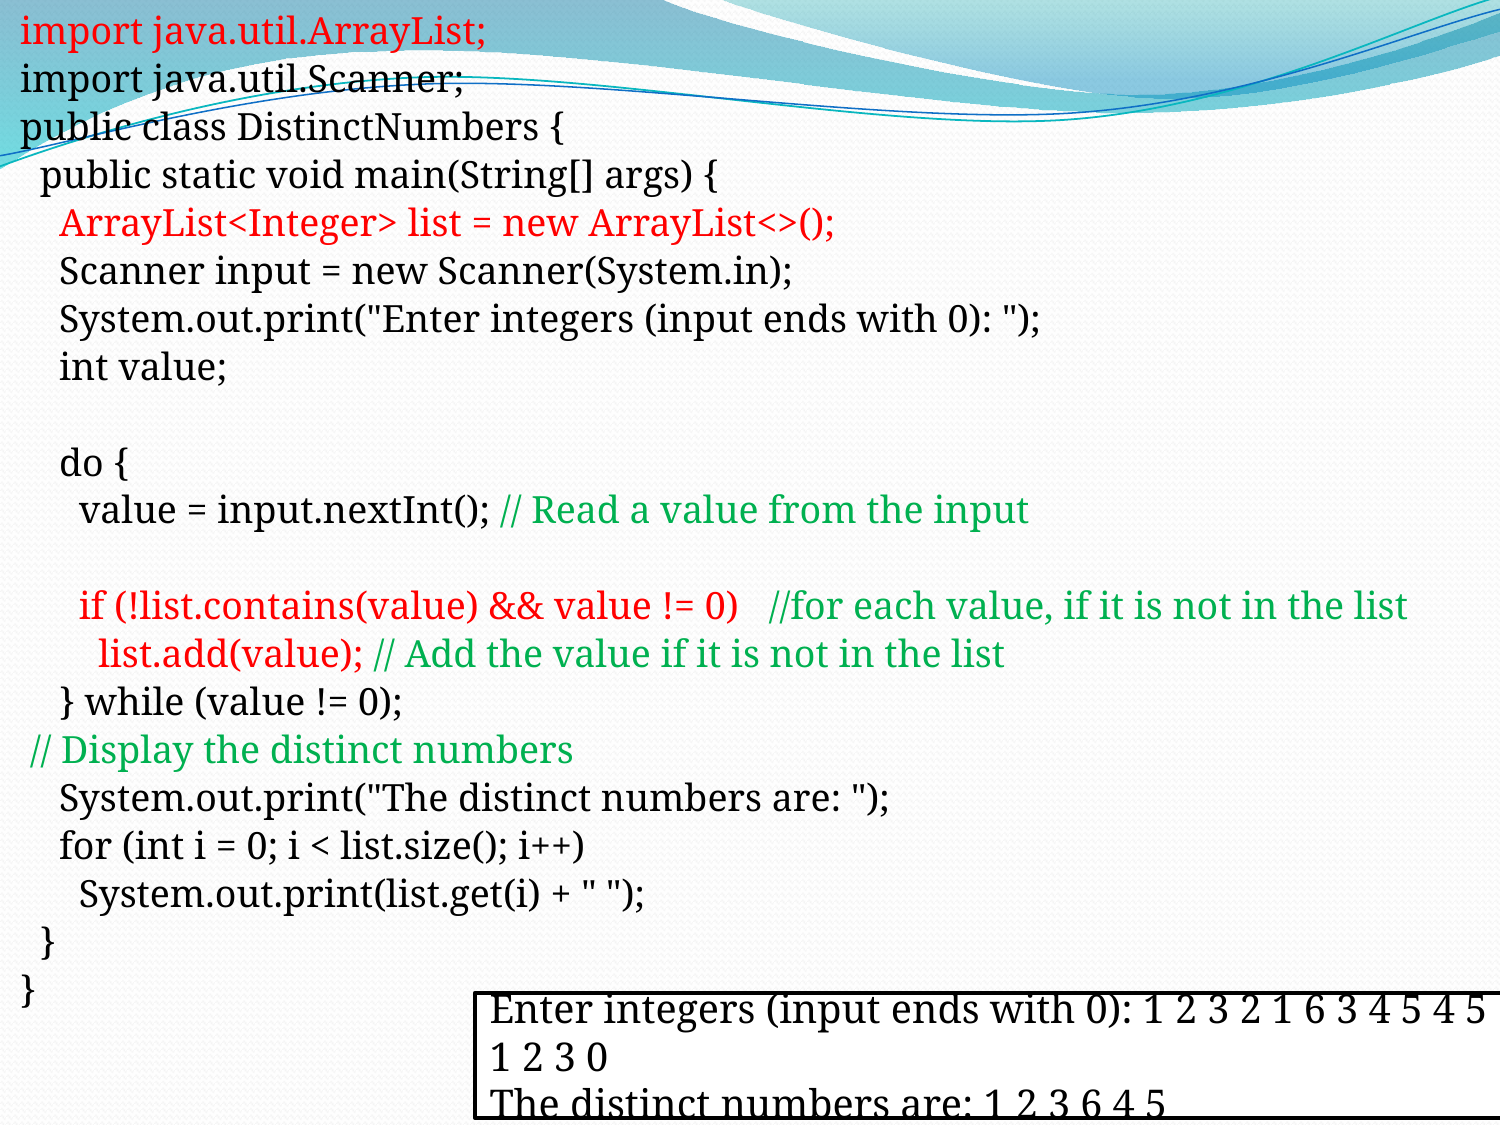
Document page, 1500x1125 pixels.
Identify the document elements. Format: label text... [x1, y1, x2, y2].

list import java.util.ArrayList; import java.util.Scanner; public class DistinctNumbers { public static void main(String[] args) { ArrayList<Integer> list = new ArrayList<>(); Scanner input = new Scanner(System.in); System.out.print("Enter integers (input ends with 0): "); int value; do { value = input.nextInt(); // Read a value from the input if (!list.contains(value) && value != 0) //for each value, if it is not in the list list.add(value); // Add the value if it is not in the list } while (value != 0); // Display the distinct numbers System.out.print("The distinct numbers are: "); for (int i = 0; i < list.size(); i++) System.out.print(list.get(i) + " "); } } [5, 4, 1500, 1125]
text_box Enter integers (input ends with 0): 1 2 3 2 1 6 3 4 5 4 5 1 2 3 0 The distinct numbers are: 1 2 3 6 4 5 [473, 991, 1500, 1120]
